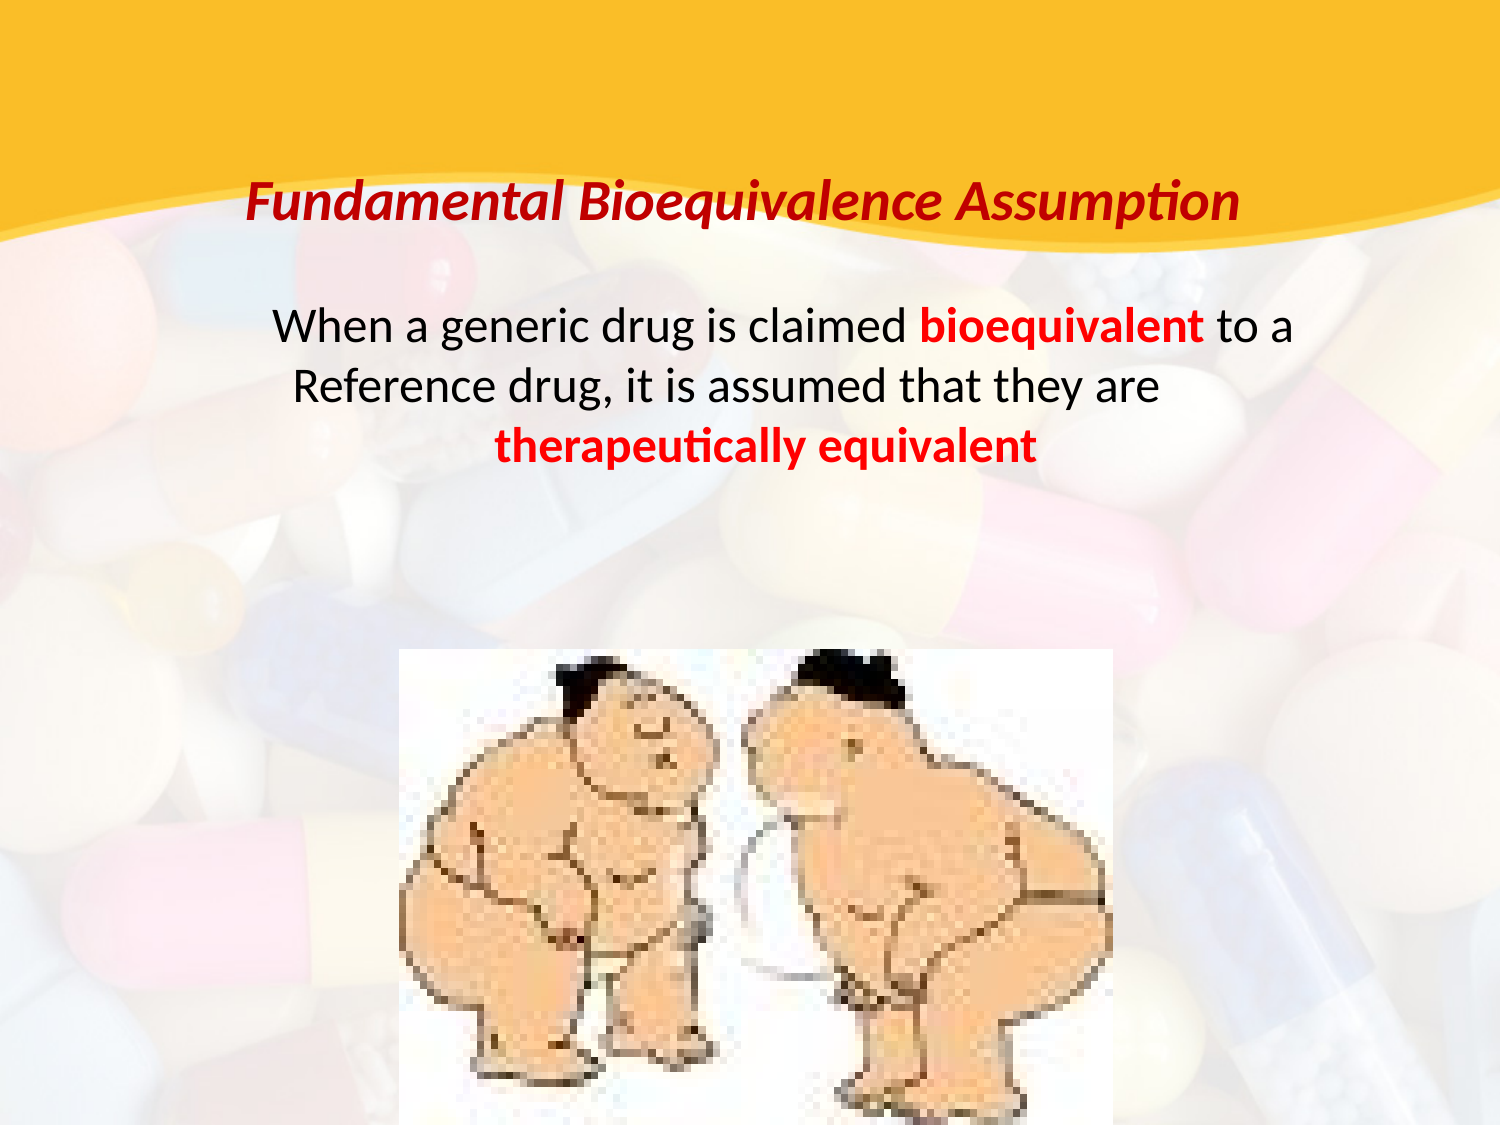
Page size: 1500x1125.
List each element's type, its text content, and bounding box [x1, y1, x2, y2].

text_box Fundamental Bioequivalence Assumption When a generic drug is claimed bioequivalent to a Reference drug, it is assumed that they are therapeutically equivalent [62, 99, 1425, 645]
picture [0, 0, 1500, 1125]
